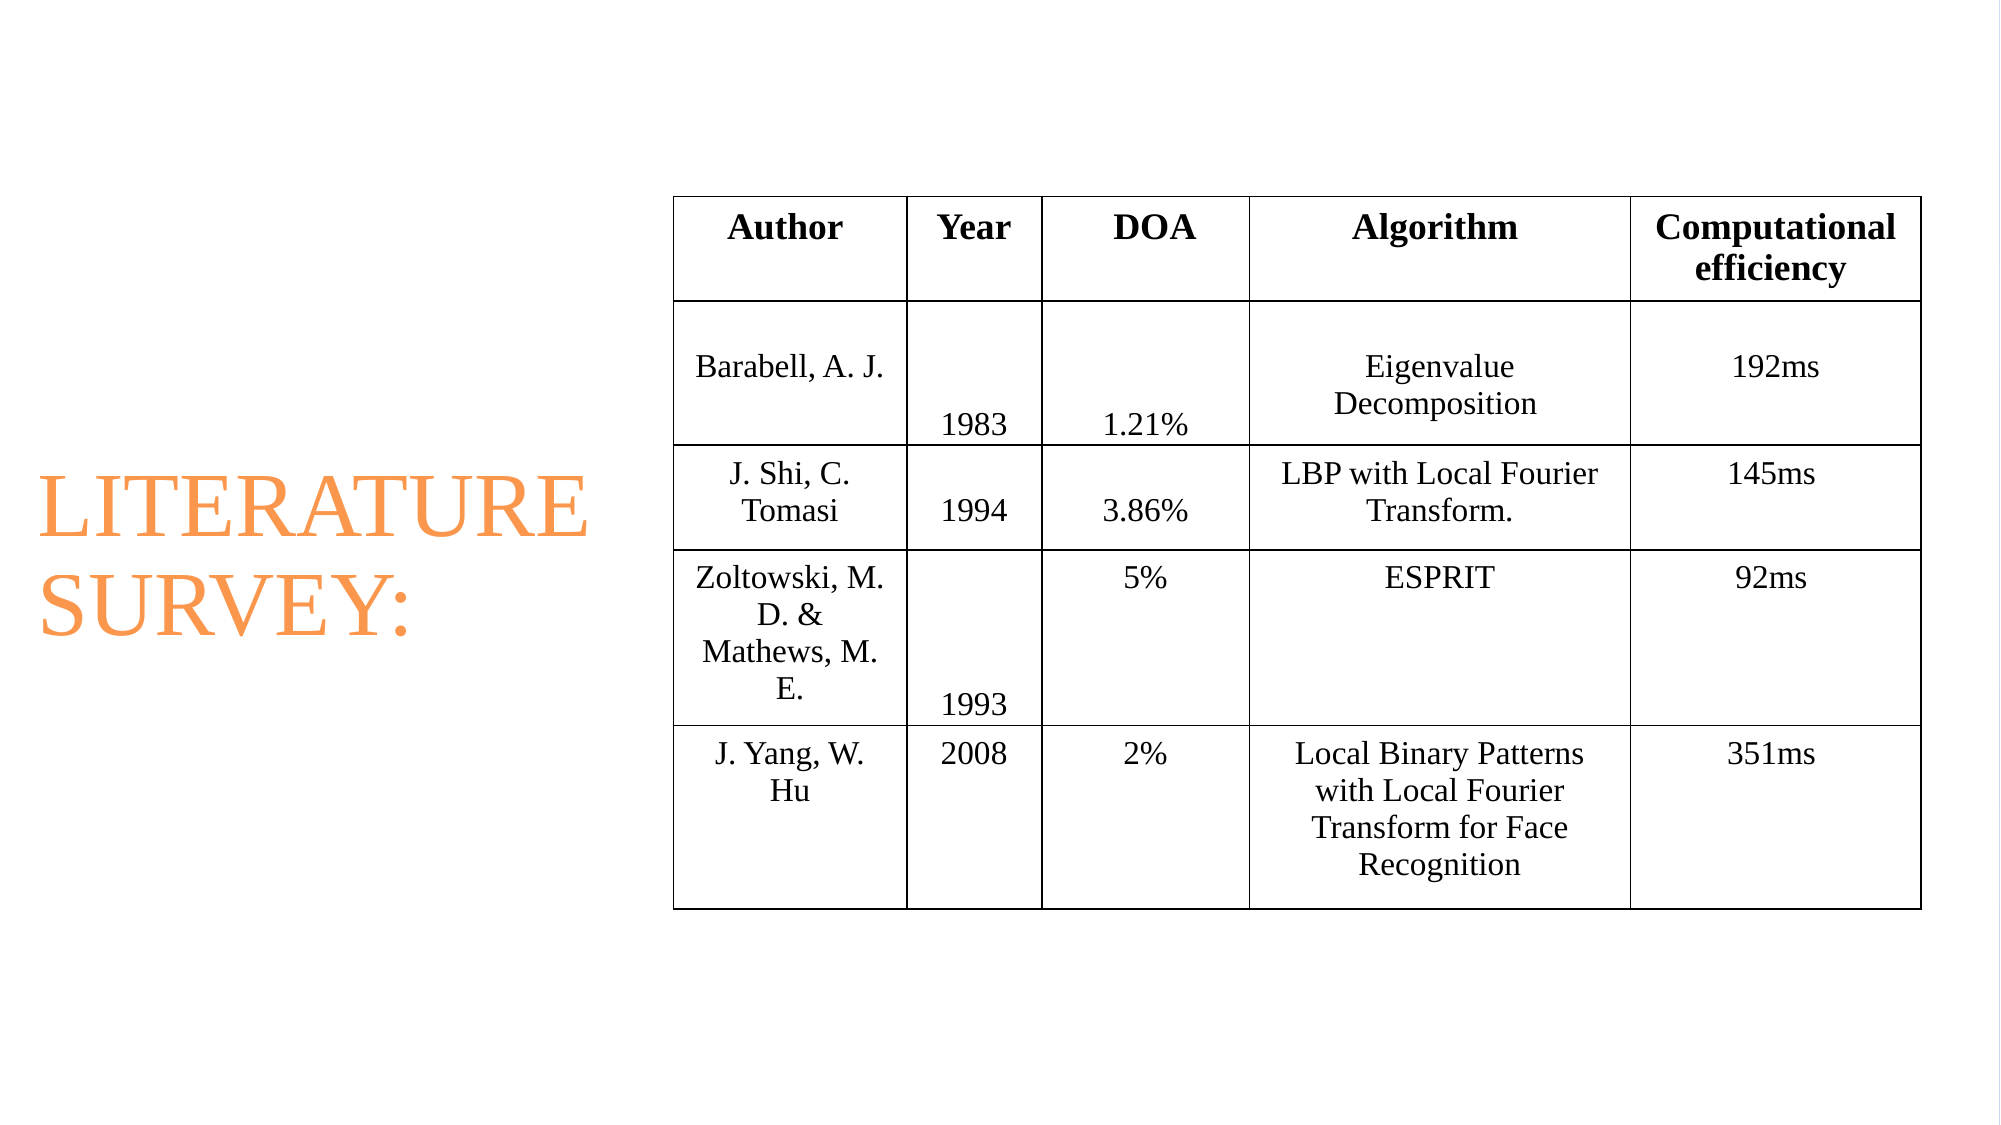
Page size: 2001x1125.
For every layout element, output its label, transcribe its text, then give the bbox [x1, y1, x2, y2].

table_cell 351ms [1631, 726, 1920, 908]
table_cell 1993 [908, 551, 1041, 725]
table_cell LBP with Local Fourier Transform. [1250, 446, 1630, 549]
table_header Author [674, 197, 906, 300]
table_cell 2% [1043, 726, 1249, 908]
table_cell Barabell, A. J. [674, 302, 906, 444]
table_cell 5% [1043, 551, 1249, 725]
table_cell 192ms [1631, 302, 1920, 444]
table_cell 2008 [908, 726, 1041, 908]
table_header Algorithm [1250, 197, 1630, 300]
table_header DOA [1043, 197, 1249, 300]
table_cell 92ms [1631, 551, 1920, 725]
title LITERATURE SURVEY: [22, 99, 622, 1014]
table_cell 1.21% [1043, 302, 1249, 444]
text_box [0, 0, 2000, 1125]
table_cell J. Yang, W. Hu [674, 726, 906, 908]
table_cell 1994 [908, 446, 1041, 549]
table_cell 145ms [1631, 446, 1920, 549]
table_header Year [908, 197, 1041, 300]
table_cell 3.86% [1043, 446, 1249, 549]
table_cell 1983 [908, 302, 1041, 444]
table_cell Zoltowski, M. D. & Mathews, M. E. [674, 551, 906, 725]
table_cell J. Shi, C. Tomasi [674, 446, 906, 549]
table_cell Local Binary Patterns with Local Fourier Transform for Face Recognition [1250, 726, 1630, 908]
table_cell ESPRIT [1250, 551, 1630, 725]
table_header Computational efficiency [1631, 197, 1920, 300]
table_cell Eigenvalue Decomposition [1250, 302, 1630, 444]
